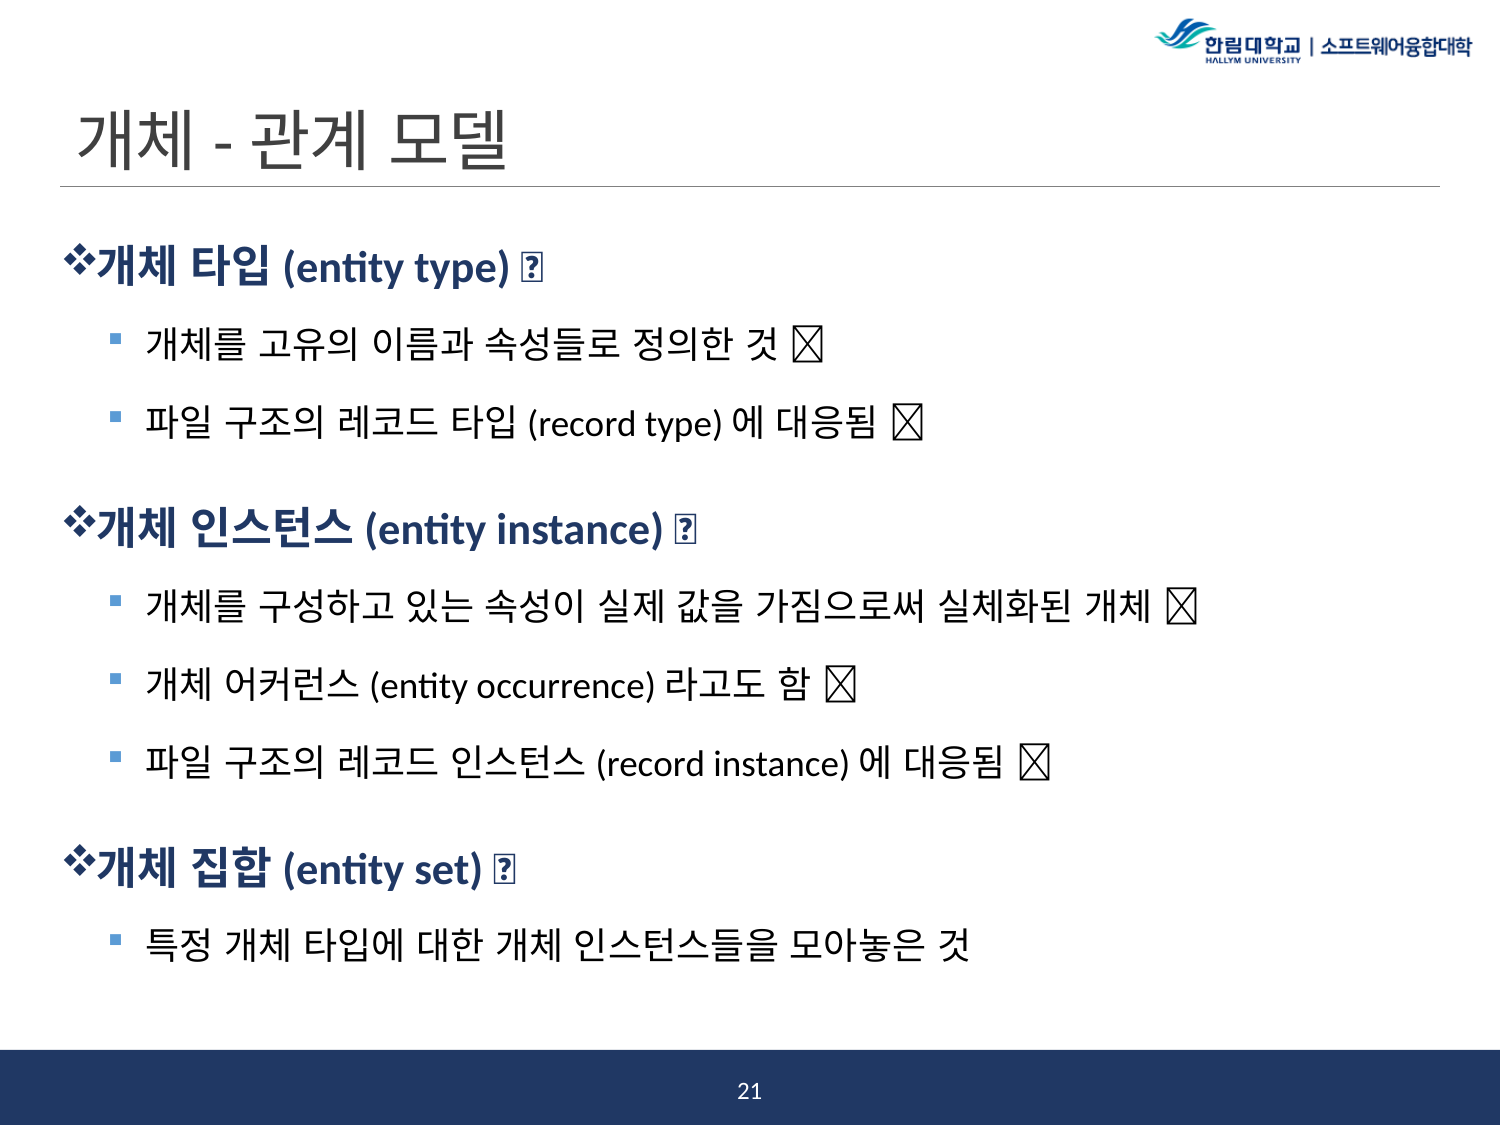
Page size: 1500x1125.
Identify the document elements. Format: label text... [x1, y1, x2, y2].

list 개체 타입(entity type)  개체를 고유의 이름과 속성들로 정의한 것  파일 구조의 레코드 타입(record type)에 대응됨  개체 인스턴스(entity instance)  개체를 구성하고 있는 속성이 실제 값을 가짐으로써 실체화된 개체  개체 어커런스(entity occurrence)라고도 함  파일 구조의 레코드 인스턴스(record instance)에 대응됨  개체 집합(entity set)  특정 개체 타입에 대한 개체 인스턴스들을 모아놓은 것 [60, 204, 1440, 982]
slide_number 20 [669, 1059, 831, 1120]
picture [1148, 7, 1483, 76]
title 개체-관계 모델 [60, 62, 1440, 187]
